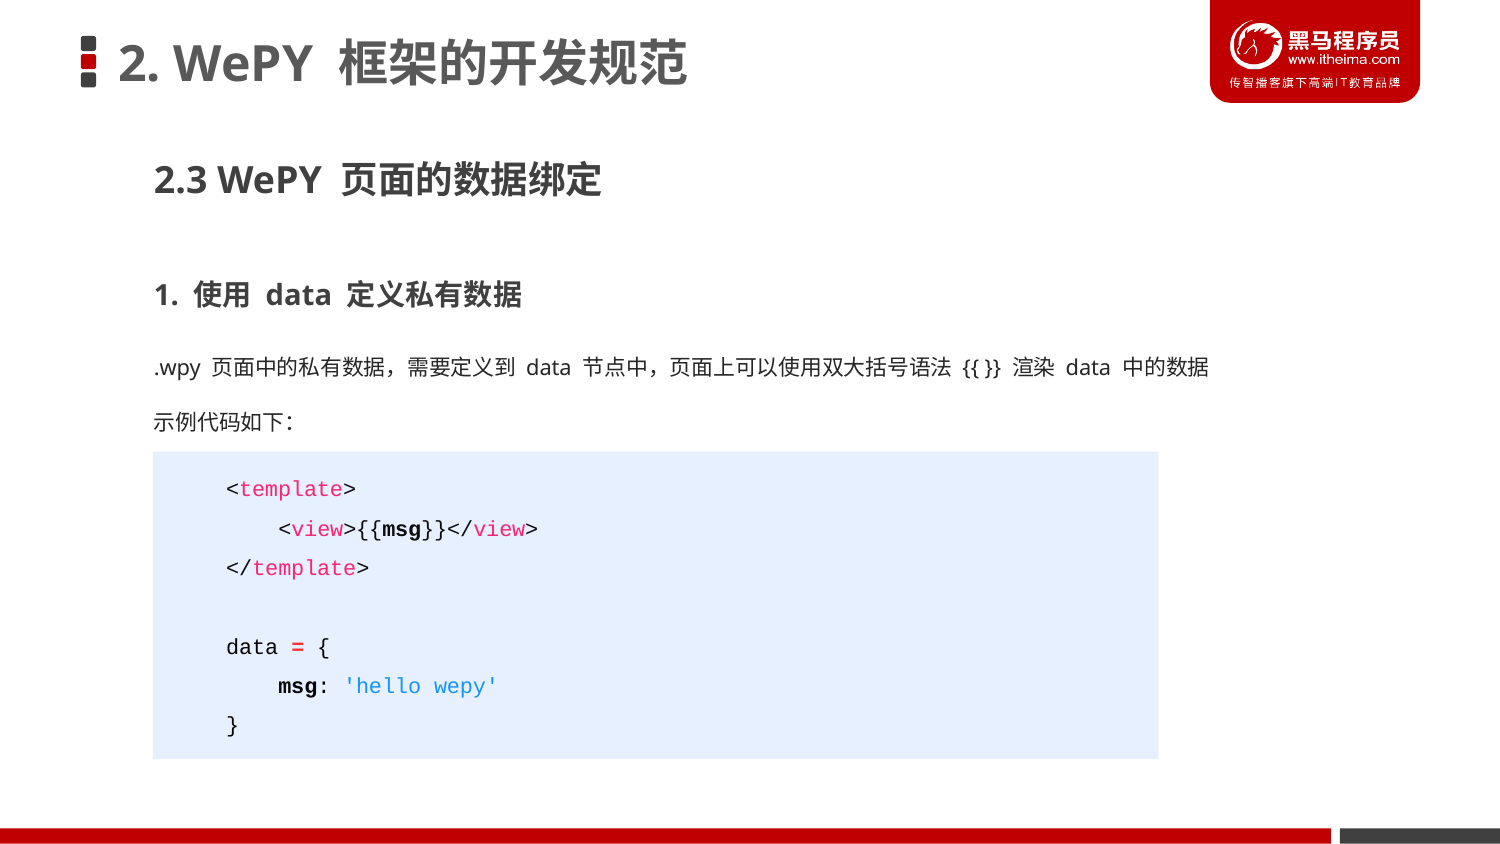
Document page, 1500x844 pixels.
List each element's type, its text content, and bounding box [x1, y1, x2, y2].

list .wpy 页面中的私有数据，需要定义到 data 节点中，页面上可以使用双大括号语法 {{ }} 渲染 data 中的数据 示例代码如下： [139, 333, 1225, 447]
text_box 1. 使用 data 定义私有数据 [139, 273, 1204, 320]
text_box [152, 451, 1159, 760]
picture [1211, 11, 1419, 97]
title 2. WePY 框架的开发规范 [103, 0, 1209, 130]
list 2.3 WePY 页面的数据绑定 [139, 153, 1209, 243]
